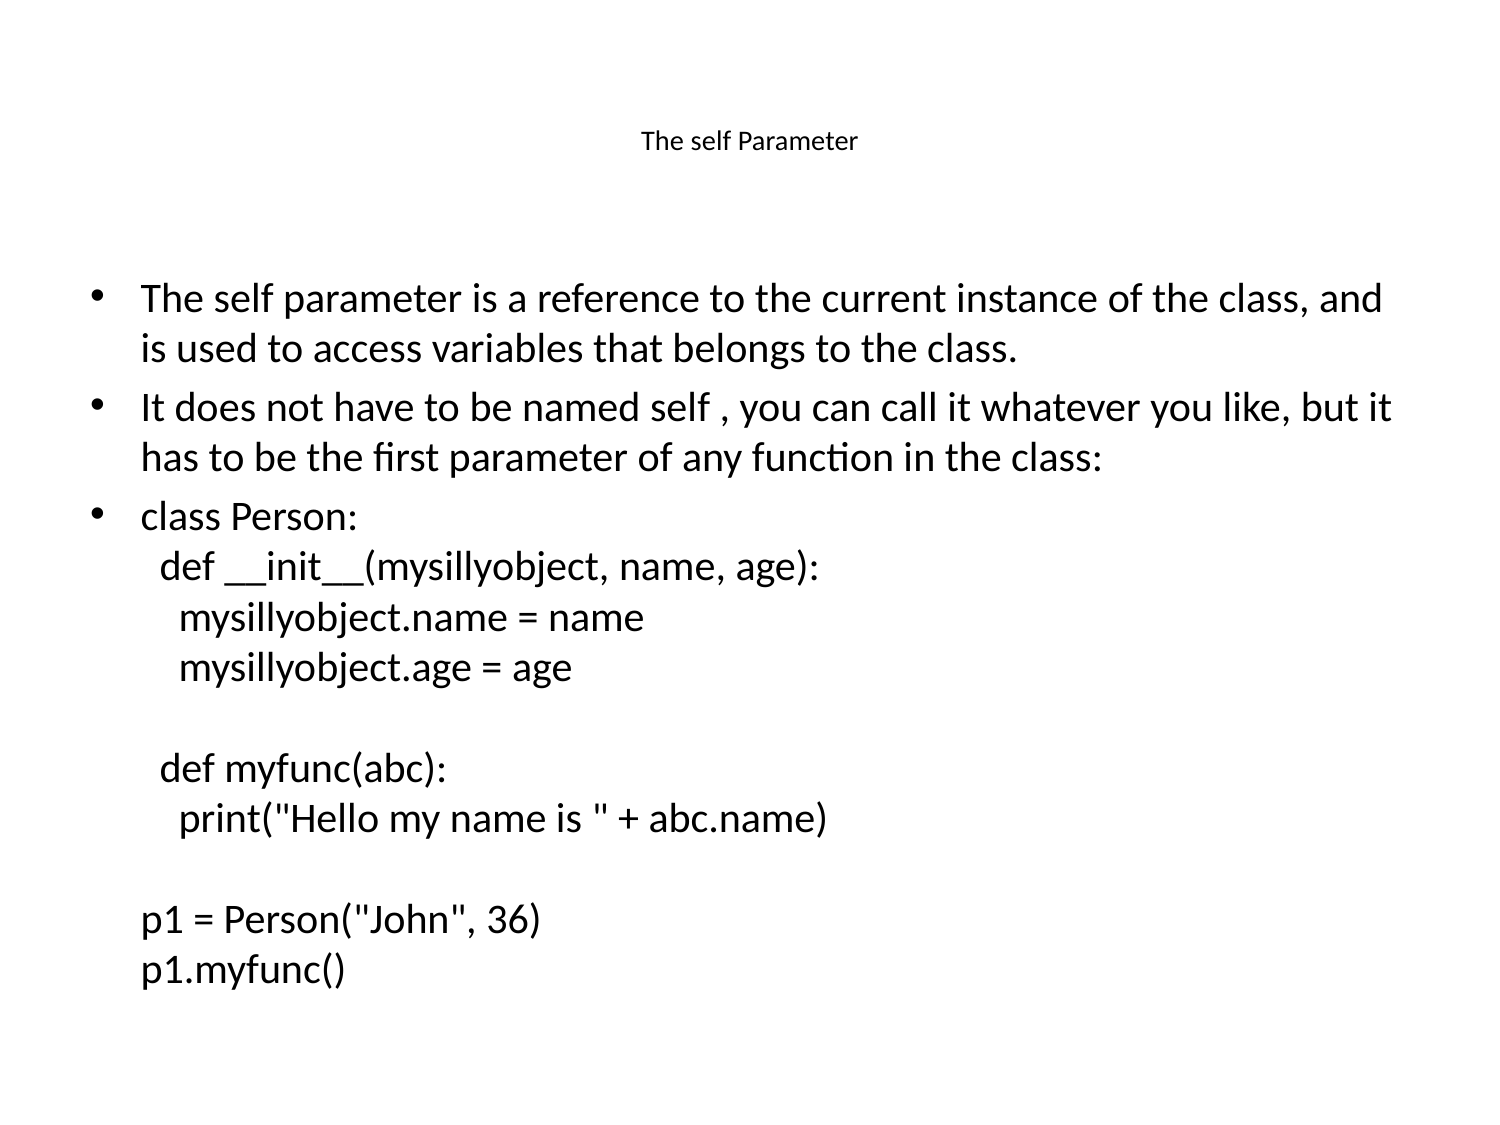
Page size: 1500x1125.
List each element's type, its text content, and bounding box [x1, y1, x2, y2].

title The self Parameter [75, 45, 1425, 233]
list The self parameter is a reference to the current instance of the class, and is used to access variables that belongs to the class. It does not have to be named self , you can call it whatever you like, but it has to be the first parameter of any function in the class: class Person: def __init__(mysillyobject, name, age): mysillyobject.name = name mysillyobject.age = age def myfunc(abc): print("Hello my name is " + abc.name) p1 = Person("John", 36) p1.myfunc() [75, 262, 1425, 1005]
